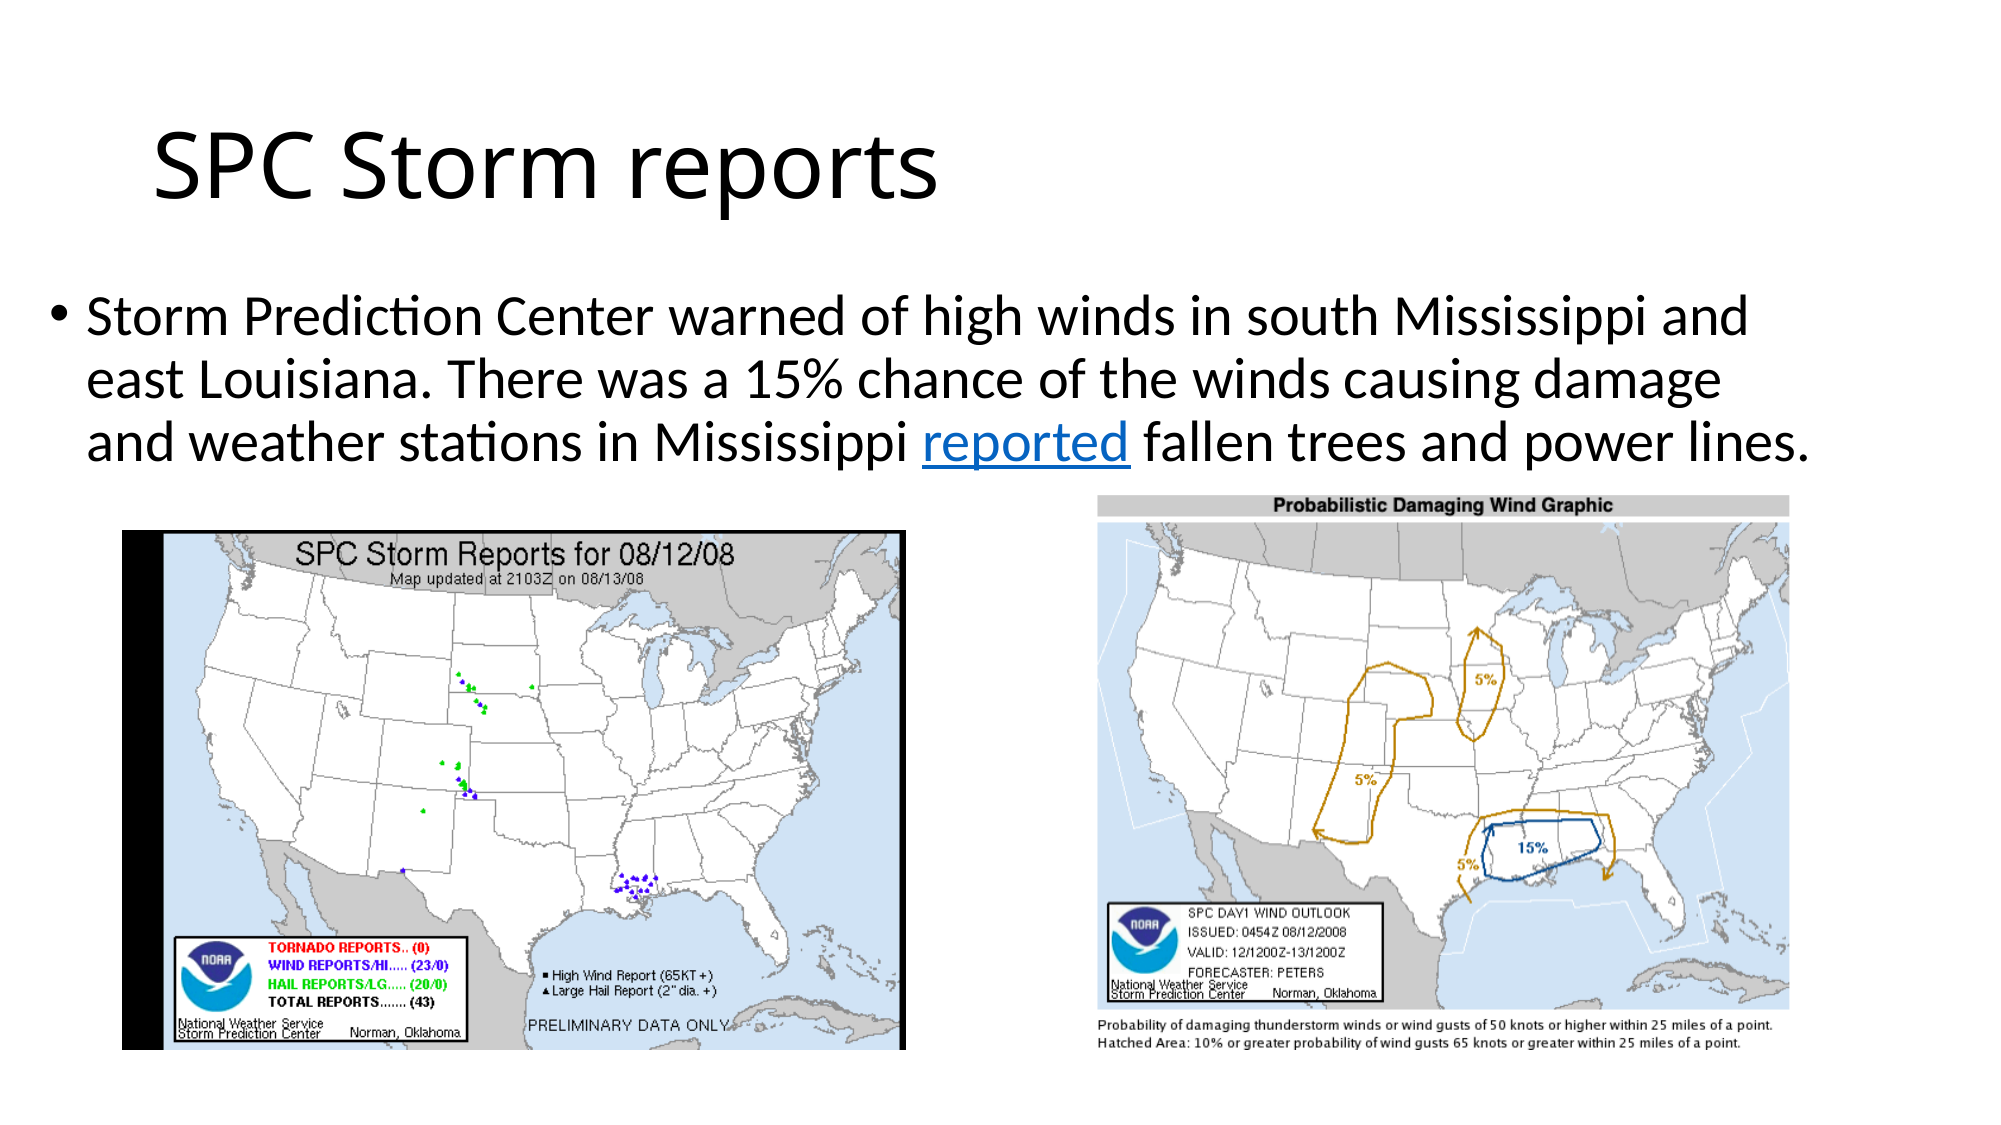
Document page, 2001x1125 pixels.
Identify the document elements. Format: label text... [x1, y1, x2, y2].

picture [1094, 494, 1793, 1050]
title SPC Storm reports [137, 59, 1863, 278]
list Storm Prediction Center warned of high winds in south Mississippi and east Louisiana. There was a 15% chance of the winds causing damage and weather stations in Mississippi reported fallen trees and power lines. [34, 277, 1841, 992]
picture [122, 530, 906, 1050]
